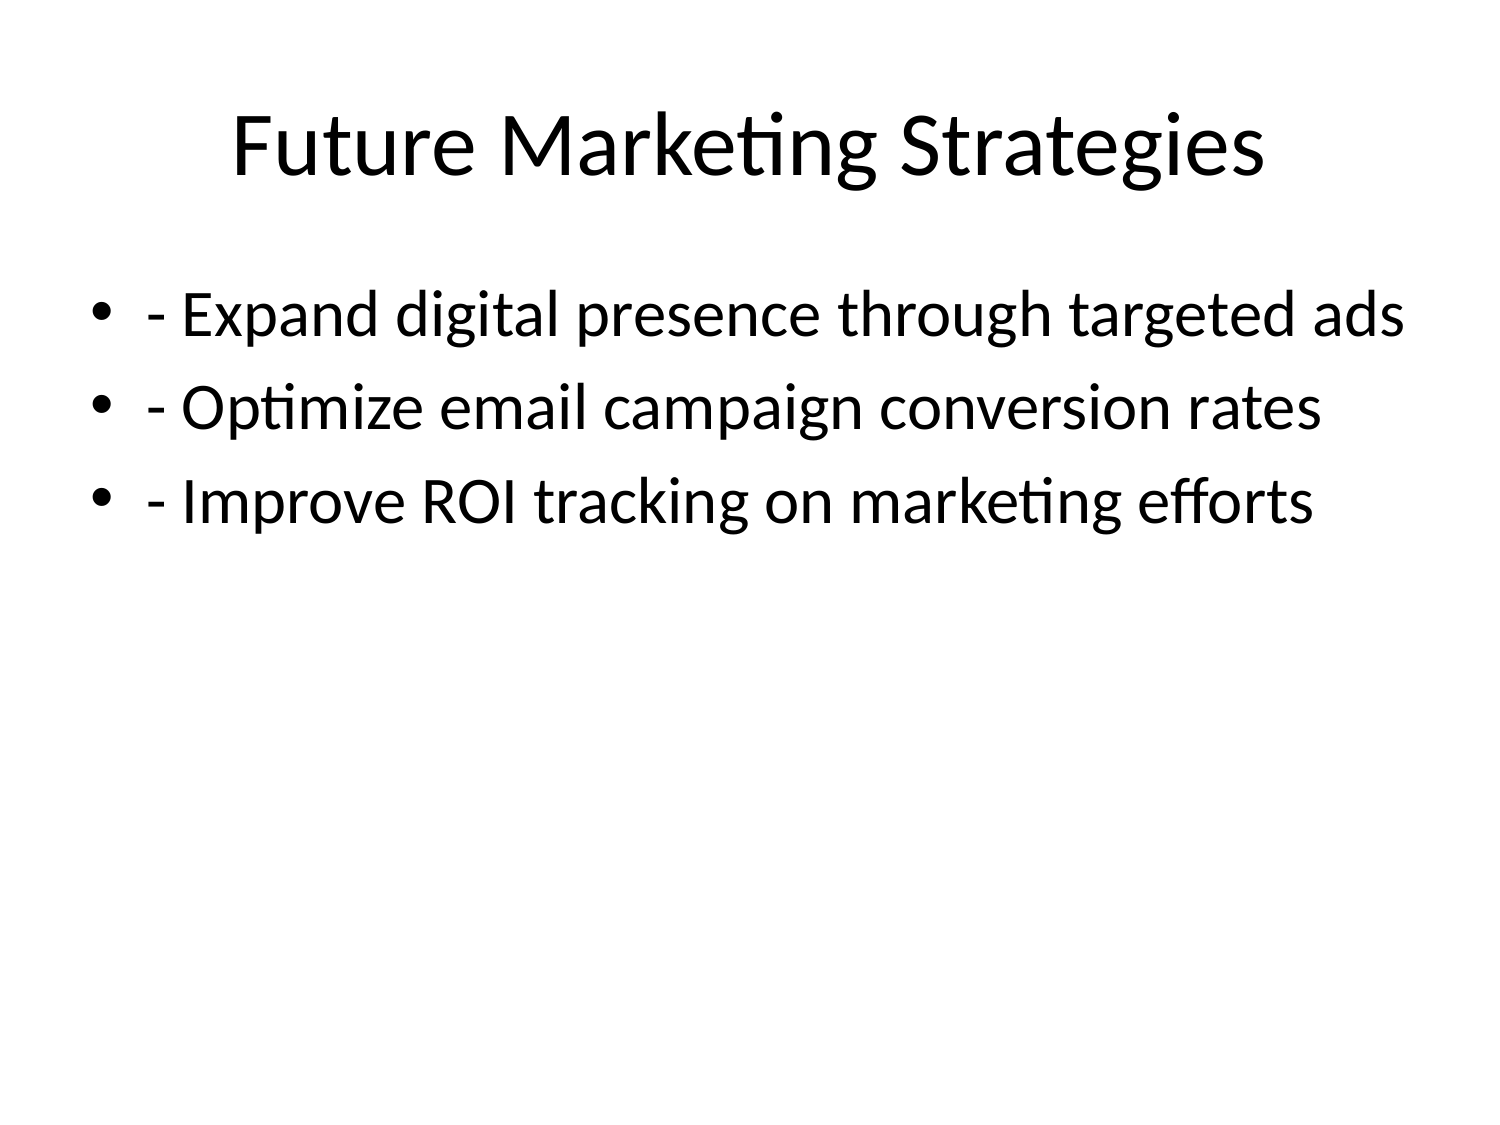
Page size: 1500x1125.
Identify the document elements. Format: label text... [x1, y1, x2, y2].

title Future Marketing Strategies [75, 45, 1425, 233]
list - Expand digital presence through targeted ads - Optimize email campaign conversion rates - Improve ROI tracking on marketing efforts [75, 262, 1425, 1005]
